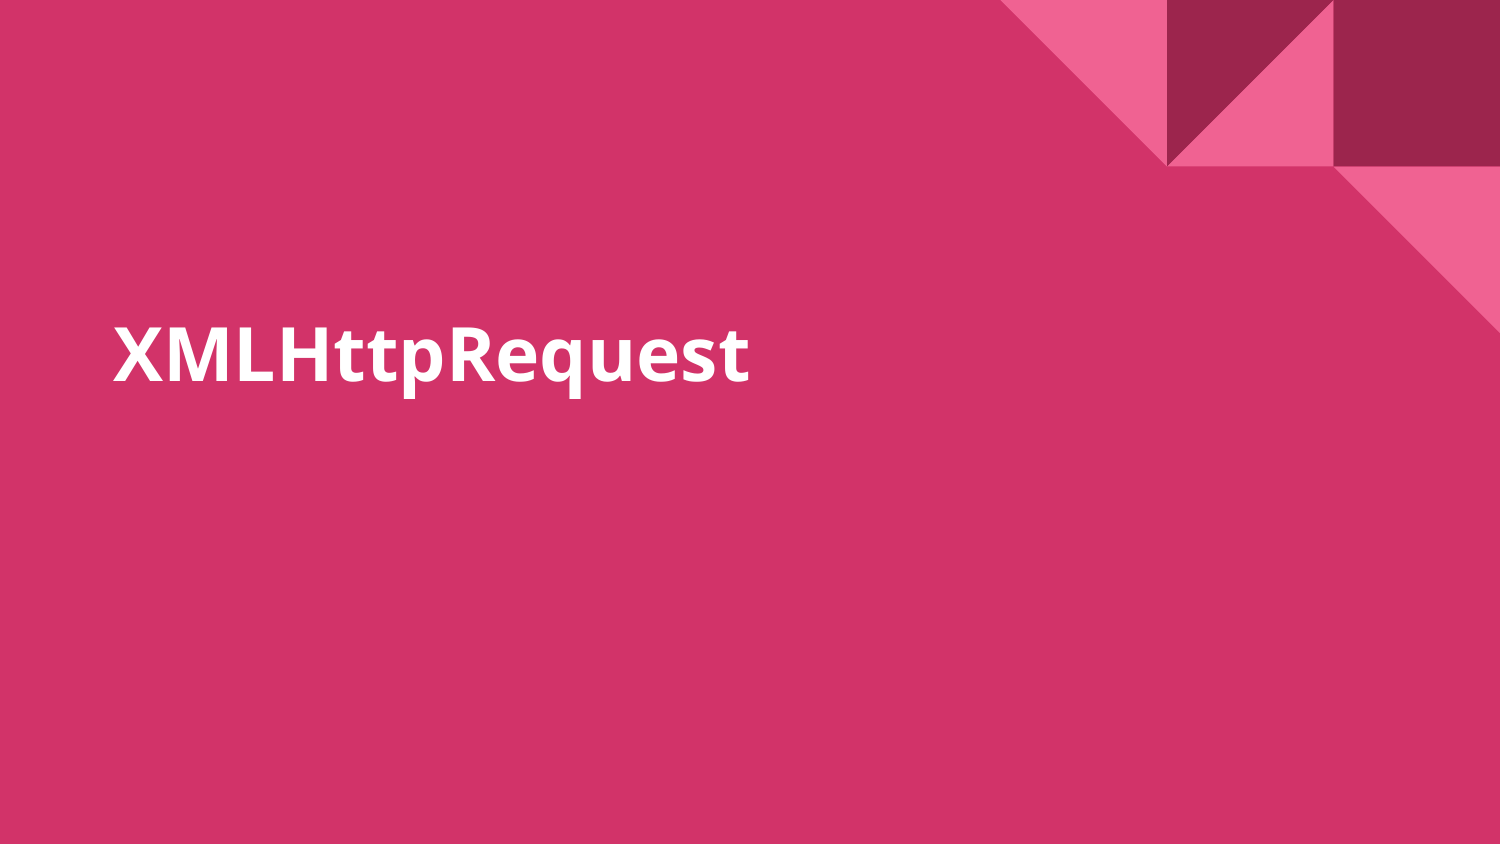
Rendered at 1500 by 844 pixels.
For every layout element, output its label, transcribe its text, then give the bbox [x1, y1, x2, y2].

title XMLHttpRequest [98, 291, 1447, 429]
